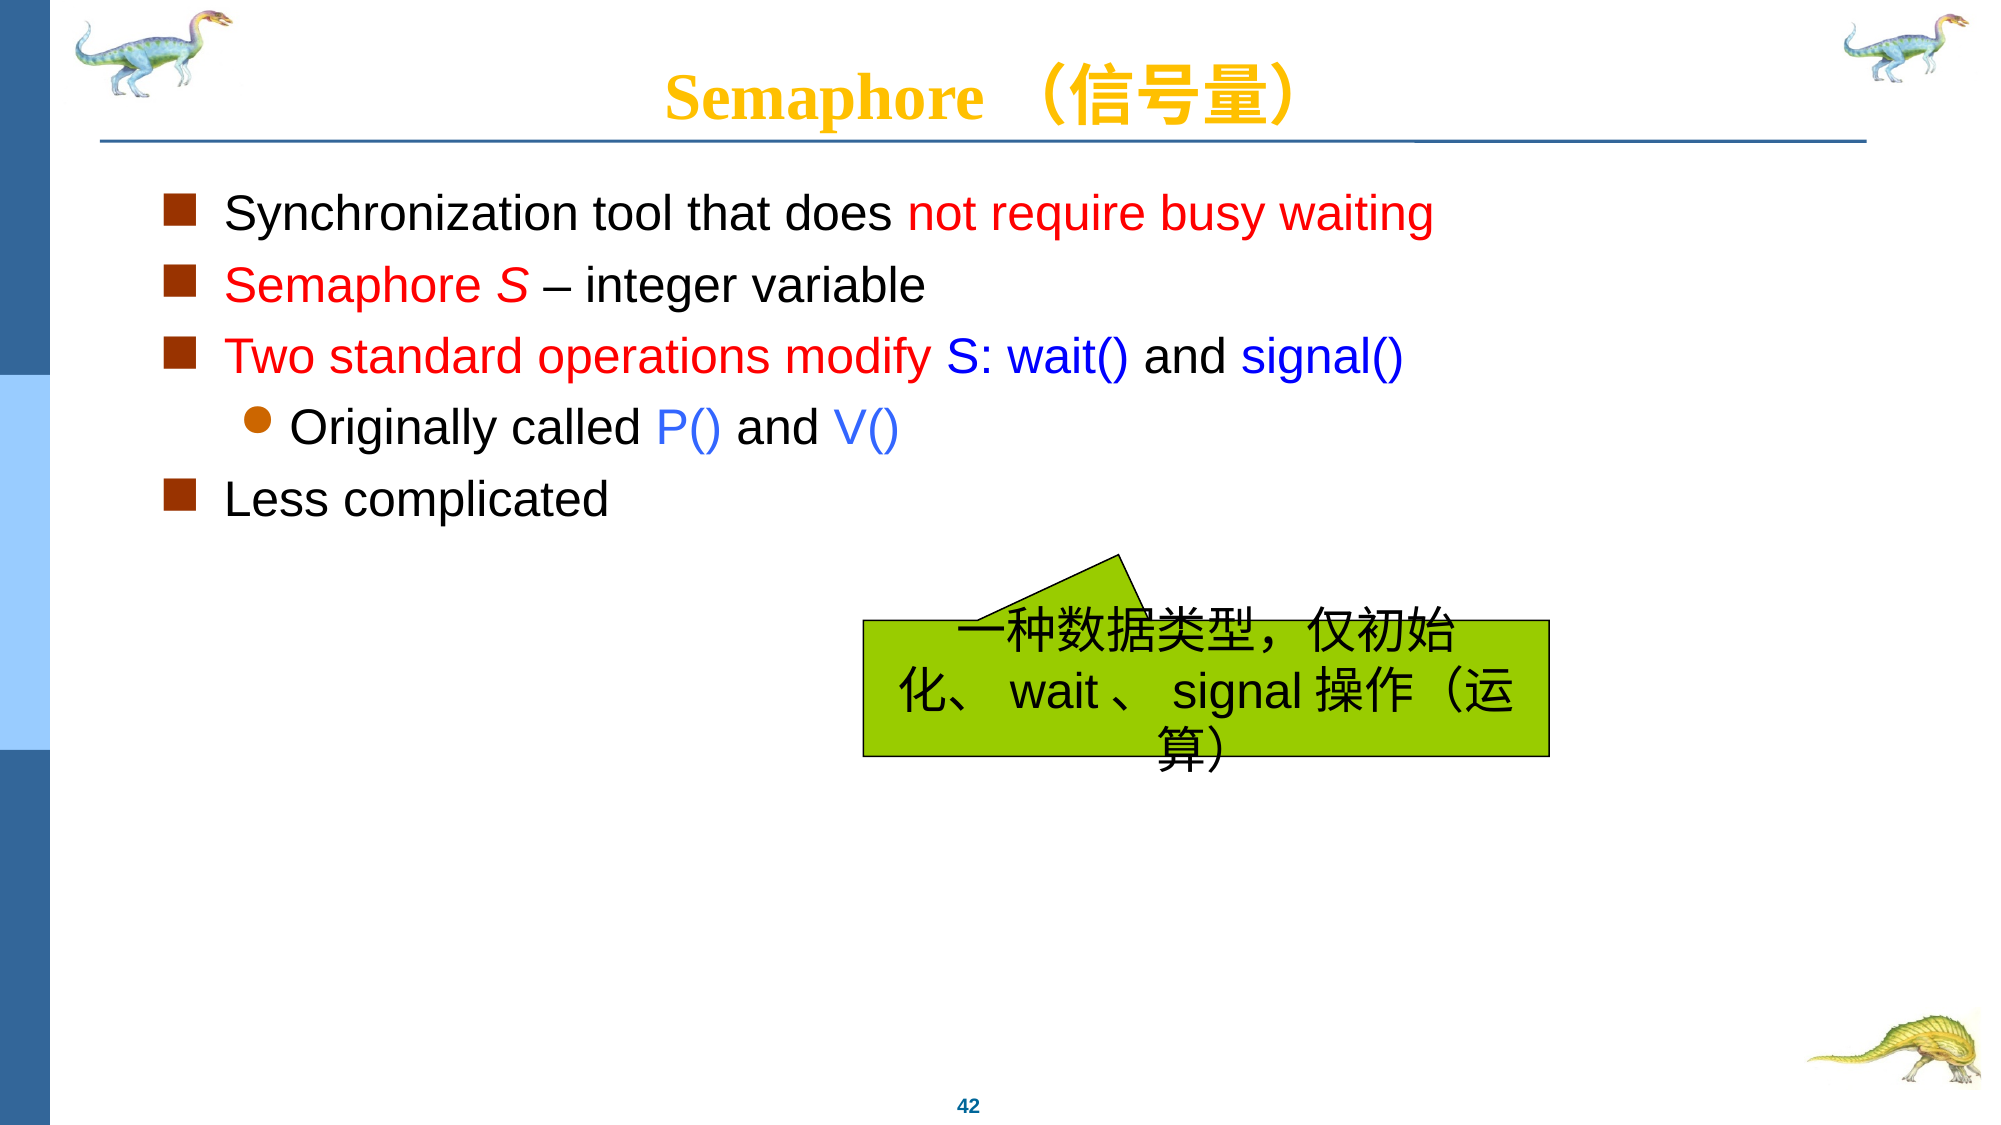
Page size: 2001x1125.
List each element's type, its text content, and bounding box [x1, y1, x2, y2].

picture [62, 0, 250, 107]
title Semaphore（信号量） [99, 45, 1900, 141]
picture [1837, 12, 1988, 94]
text_box 一种数据类型，仅初始化、wait、signal操作（运算） [863, 554, 1550, 757]
picture [1804, 1007, 1982, 1090]
list Synchronization tool that does not require busy waiting Semaphore S – integer variable Two standard operations modify S: wait() and signal() Originally called P() and V() Less complicated [152, 179, 1848, 924]
